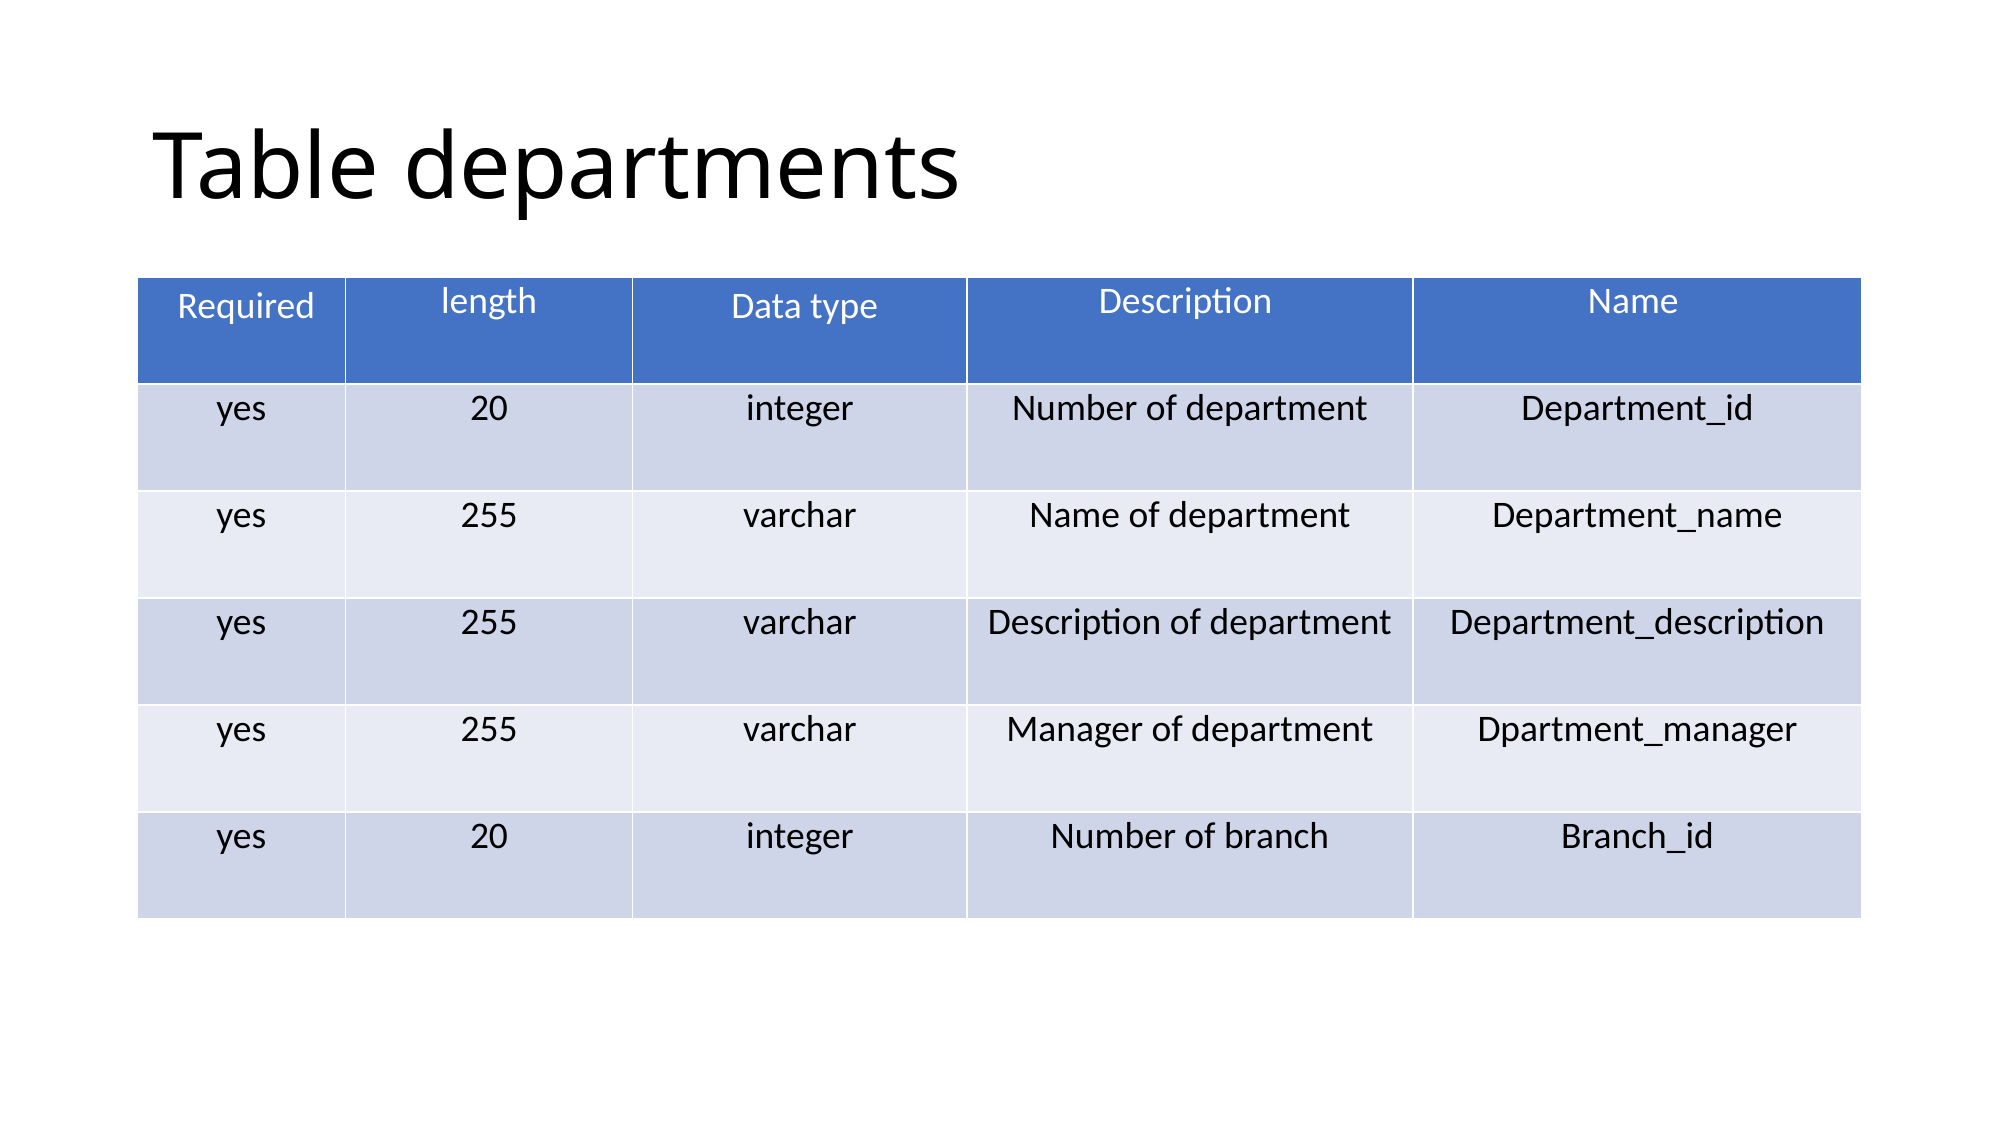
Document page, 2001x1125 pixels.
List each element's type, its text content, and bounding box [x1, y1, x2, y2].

table_header Description [968, 278, 1412, 383]
table_header Name [1414, 278, 1861, 383]
table_cell integer [633, 385, 966, 490]
table_cell Branch_id [1414, 813, 1861, 918]
table_cell yes [138, 492, 345, 597]
table_cell yes [138, 813, 345, 918]
table_cell yes [138, 599, 345, 704]
table_header Data type [633, 278, 966, 383]
table_cell integer [633, 813, 966, 918]
table_cell yes [138, 706, 345, 811]
table_cell 255 [346, 599, 632, 704]
table_cell 20 [346, 385, 632, 490]
table_cell Manager of department [968, 706, 1412, 811]
table_cell 255 [346, 492, 632, 597]
table_cell varchar [633, 599, 966, 704]
table_cell Department_id [1414, 385, 1861, 490]
table_cell varchar [633, 492, 966, 597]
table_header length [346, 278, 632, 383]
table_cell Department_name [1414, 492, 1861, 597]
table_header Required [138, 278, 345, 383]
table_cell varchar [633, 706, 966, 811]
table_cell 255 [346, 706, 632, 811]
table_cell Department_description [1414, 599, 1861, 704]
title Table departments [137, 59, 1863, 276]
table_cell Number of department [968, 385, 1412, 490]
table_cell Description of department [968, 599, 1412, 704]
table_cell Dpartment_manager [1414, 706, 1861, 811]
table_cell Number of branch [968, 813, 1412, 918]
table_cell 20 [346, 813, 632, 918]
table_cell yes [138, 385, 345, 490]
table_cell Name of department [968, 492, 1412, 597]
